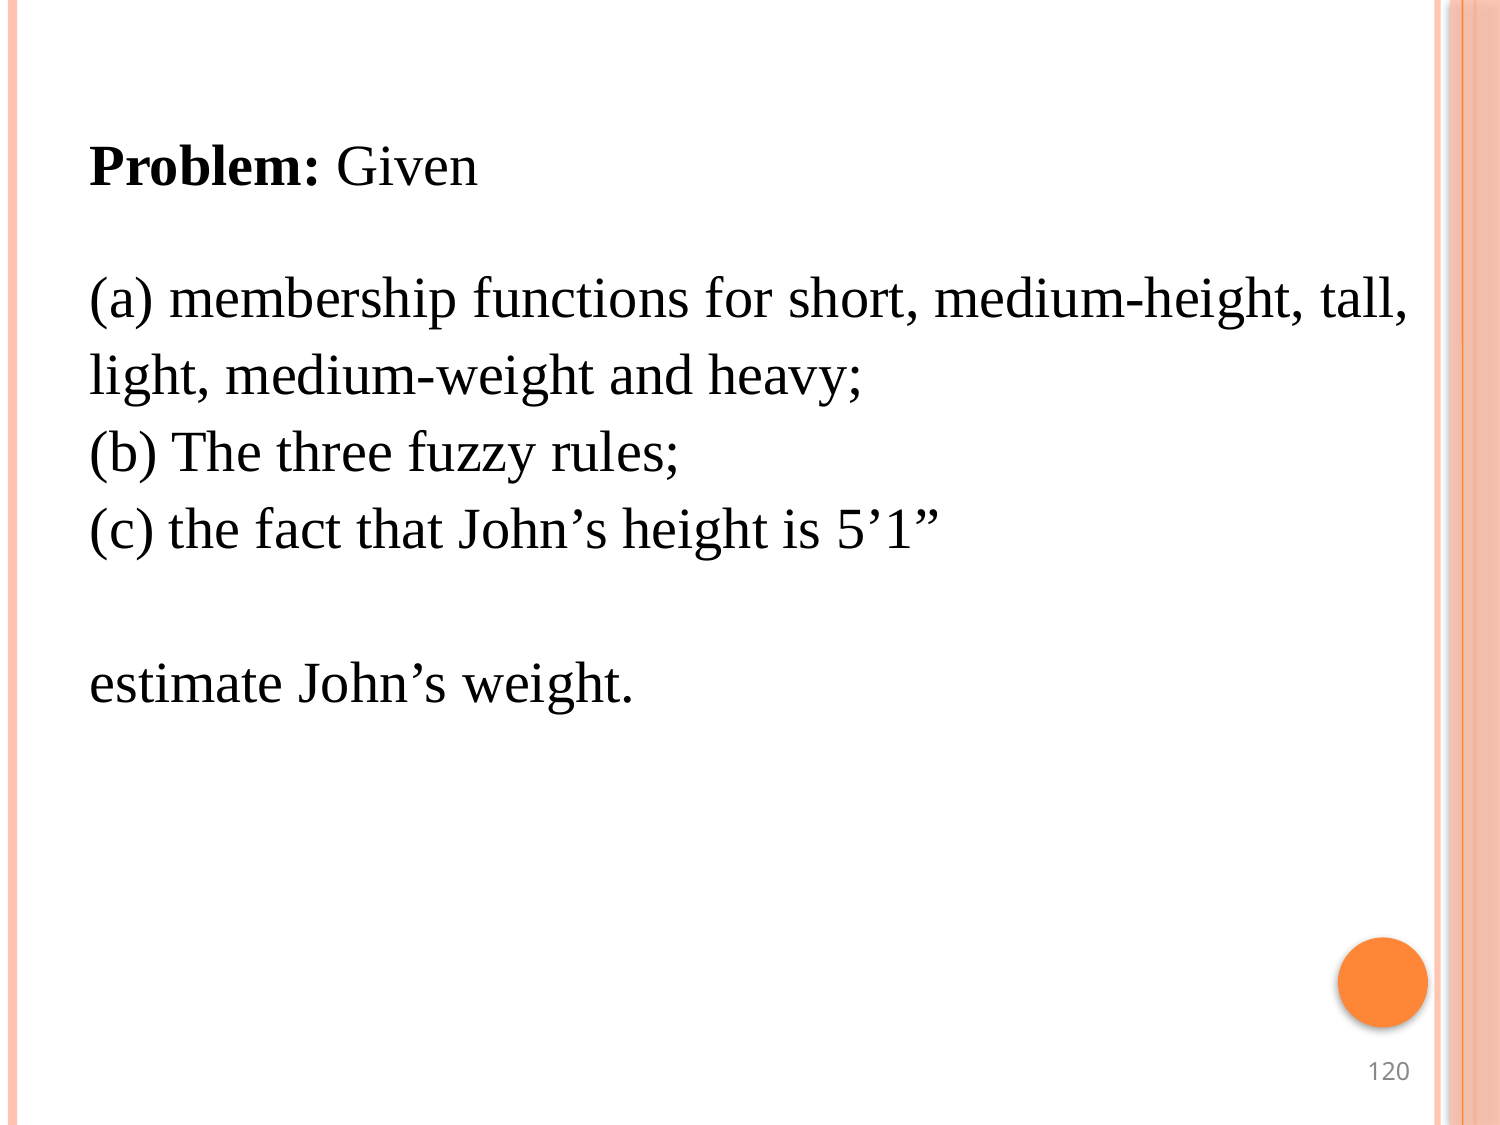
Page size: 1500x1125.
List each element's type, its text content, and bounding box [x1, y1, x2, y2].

text_box 120 [1074, 1042, 1425, 1103]
text_box Problem: Given (a) membership functions for short, medium-height, tall, light, medium-weight and heavy; (b) The three fuzzy rules; the fact that John’s height is 5’1” estimate John’s weight. [74, 112, 1425, 722]
